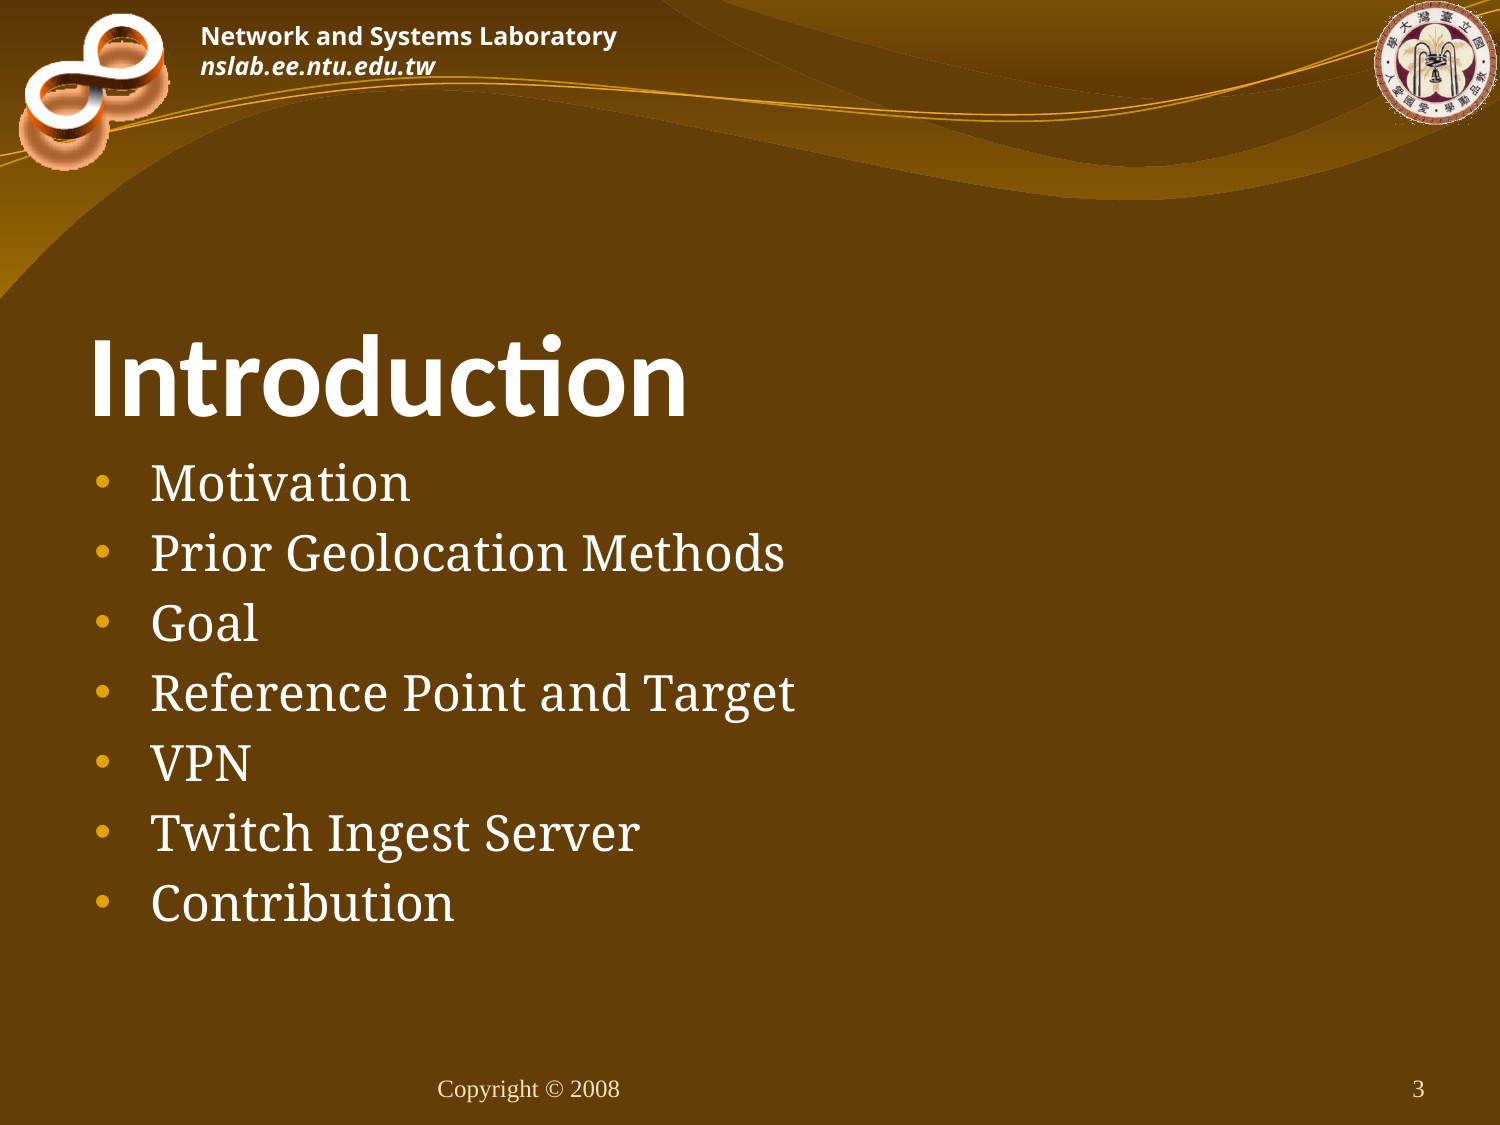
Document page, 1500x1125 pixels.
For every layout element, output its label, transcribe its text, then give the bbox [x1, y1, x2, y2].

picture [0, 0, 188, 177]
footer Copyright © 2008 [437, 1042, 988, 1103]
slide_number 3 [1299, 1042, 1425, 1103]
title Introduction [86, 215, 1362, 440]
picture [1371, 0, 1500, 125]
text_box Motivation Prior Geolocation Methods Goal Reference Point and Target VPN Twitch Ingest Server Contribution [86, 443, 1362, 692]
